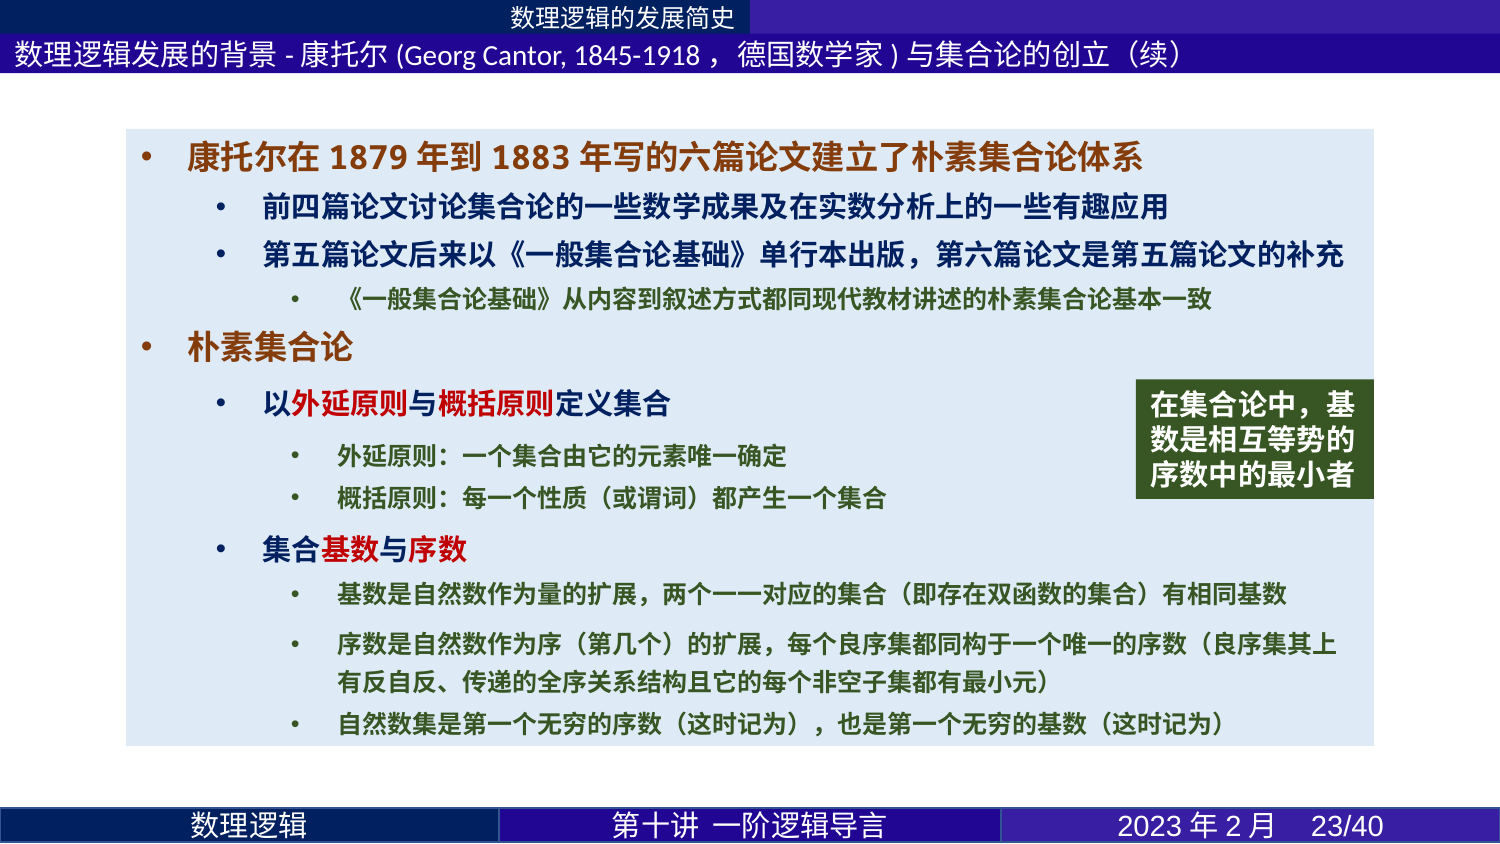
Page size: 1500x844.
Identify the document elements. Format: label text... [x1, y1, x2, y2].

text_box 在集合论中，基数是相互等势的序数中的最小者 [1135, 379, 1374, 499]
text_box 第十讲 一阶逻辑导言 [498, 807, 1000, 843]
text_box 数理逻辑发展的背景-康托尔(Georg Cantor, 1845-1918，德国数学家)与集合论的创立（续） [0, 33, 1500, 74]
text_box 数理逻辑 [0, 807, 498, 843]
text_box [749, 0, 1500, 33]
text_box 2023年2月 23/40 [1000, 807, 1500, 843]
text_box 数理逻辑的发展简史 [0, 0, 749, 33]
